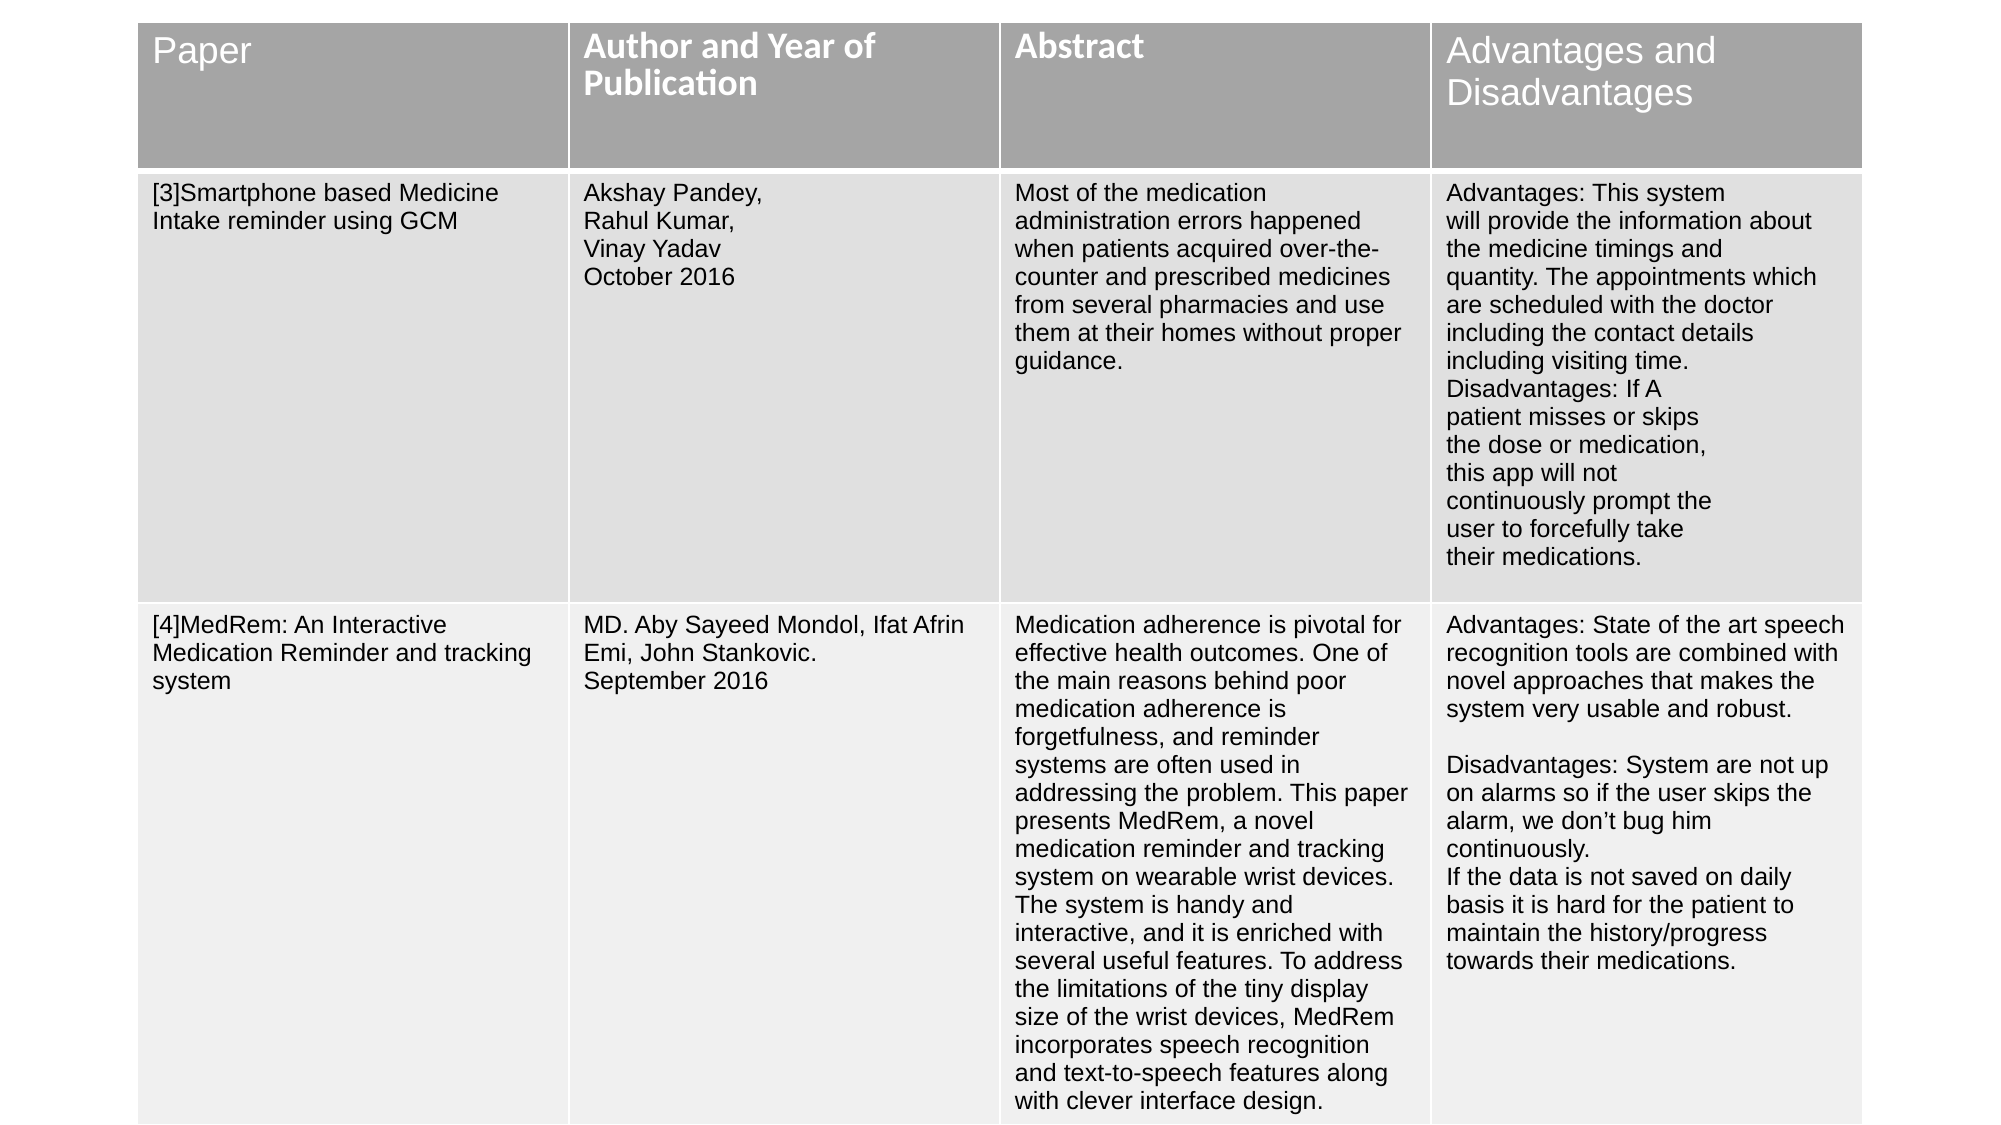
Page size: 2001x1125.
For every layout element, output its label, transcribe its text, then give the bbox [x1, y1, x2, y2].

table_cell Medication adherence is pivotal for effective health outcomes. One of the main reasons behind poor medication adherence is forgetfulness, and reminder systems are often used in addressing the problem. This paper presents MedRem, a novel medication reminder and tracking system on wearable wrist devices. The system is handy and interactive, and it is enriched with several useful features. To address the limitations of the tiny display size of the wrist devices, MedRem incorporates speech recognition and text-to-speech features along with clever interface design. [1001, 604, 1430, 1124]
table_cell Advantages: State of the art speech recognition tools are combined with novel approaches that makes the system very usable and robust. Disadvantages: System are not up on alarms so if the user skips the alarm, we don’t bug him continuously. If the data is not saved on daily basis it is hard for the patient to maintain the history/progress towards their medications. [1432, 604, 1862, 1124]
table_cell Akshay Pandey, Rahul Kumar, Vinay Yadav October 2016 [570, 174, 999, 602]
table_cell [4]MedRem: An Interactive Medication Reminder and tracking system [138, 604, 568, 1124]
table_header Author and Year of Publication [570, 23, 999, 168]
table_cell [3]Smartphone based Medicine Intake reminder using GCM [138, 174, 568, 602]
table_cell MD. Aby Sayeed Mondol, Ifat Afrin Emi, John Stankovic. September 2016 [570, 604, 999, 1124]
table_cell Advantages: This system will provide the information about the medicine timings and quantity. The appointments which are scheduled with the doctor including the contact details including visiting time. Disadvantages: If A patient misses or skips the dose or medication, this app will not continuously prompt the user to forcefully take their medications. [1432, 174, 1862, 602]
table_header Paper [138, 23, 568, 168]
table_header Abstract [1001, 23, 1430, 168]
table_cell Most of the medication administration errors happened when patients acquired over-the- counter and prescribed medicines from several pharmacies and use them at their homes without proper guidance. [1001, 174, 1430, 602]
table_header Advantages and Disadvantages [1432, 23, 1862, 168]
